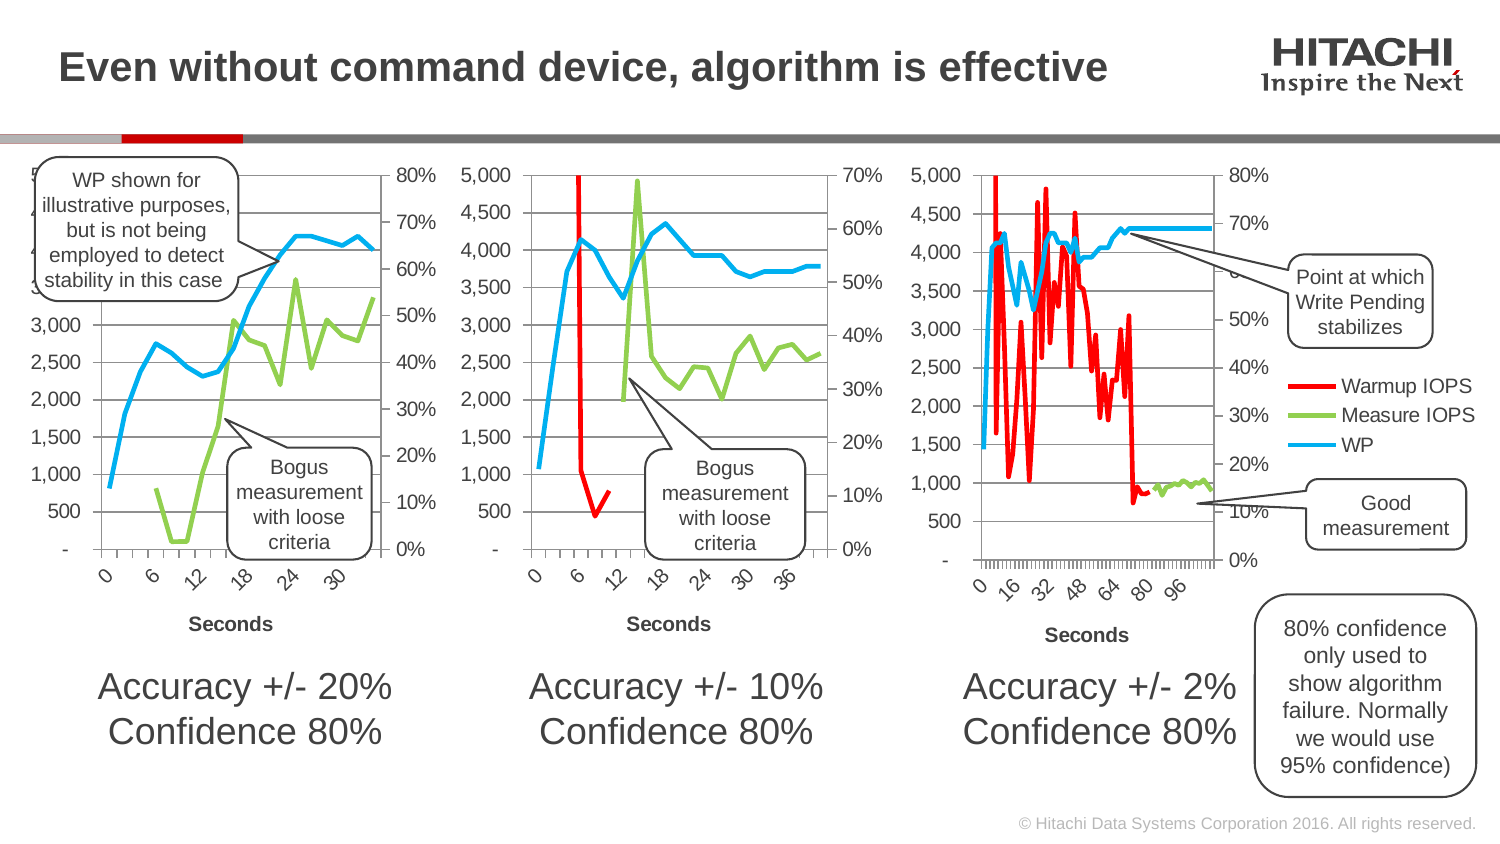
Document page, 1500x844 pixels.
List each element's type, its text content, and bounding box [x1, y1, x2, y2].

text_box Accuracy +/- 2% Confidence 80% [929, 687, 1252, 760]
text_box Accuracy +/- 10% Confidence 80% [505, 676, 847, 760]
title Even without command device, algorithm is effective [43, 8, 1200, 129]
text_box Accuracy +/- 20% Confidence 80% [74, 676, 416, 760]
chart [15, 153, 1496, 679]
text_box 80% confidence only used to show algorithm failure. Normally we would use 95% confidence) [1252, 687, 1479, 800]
